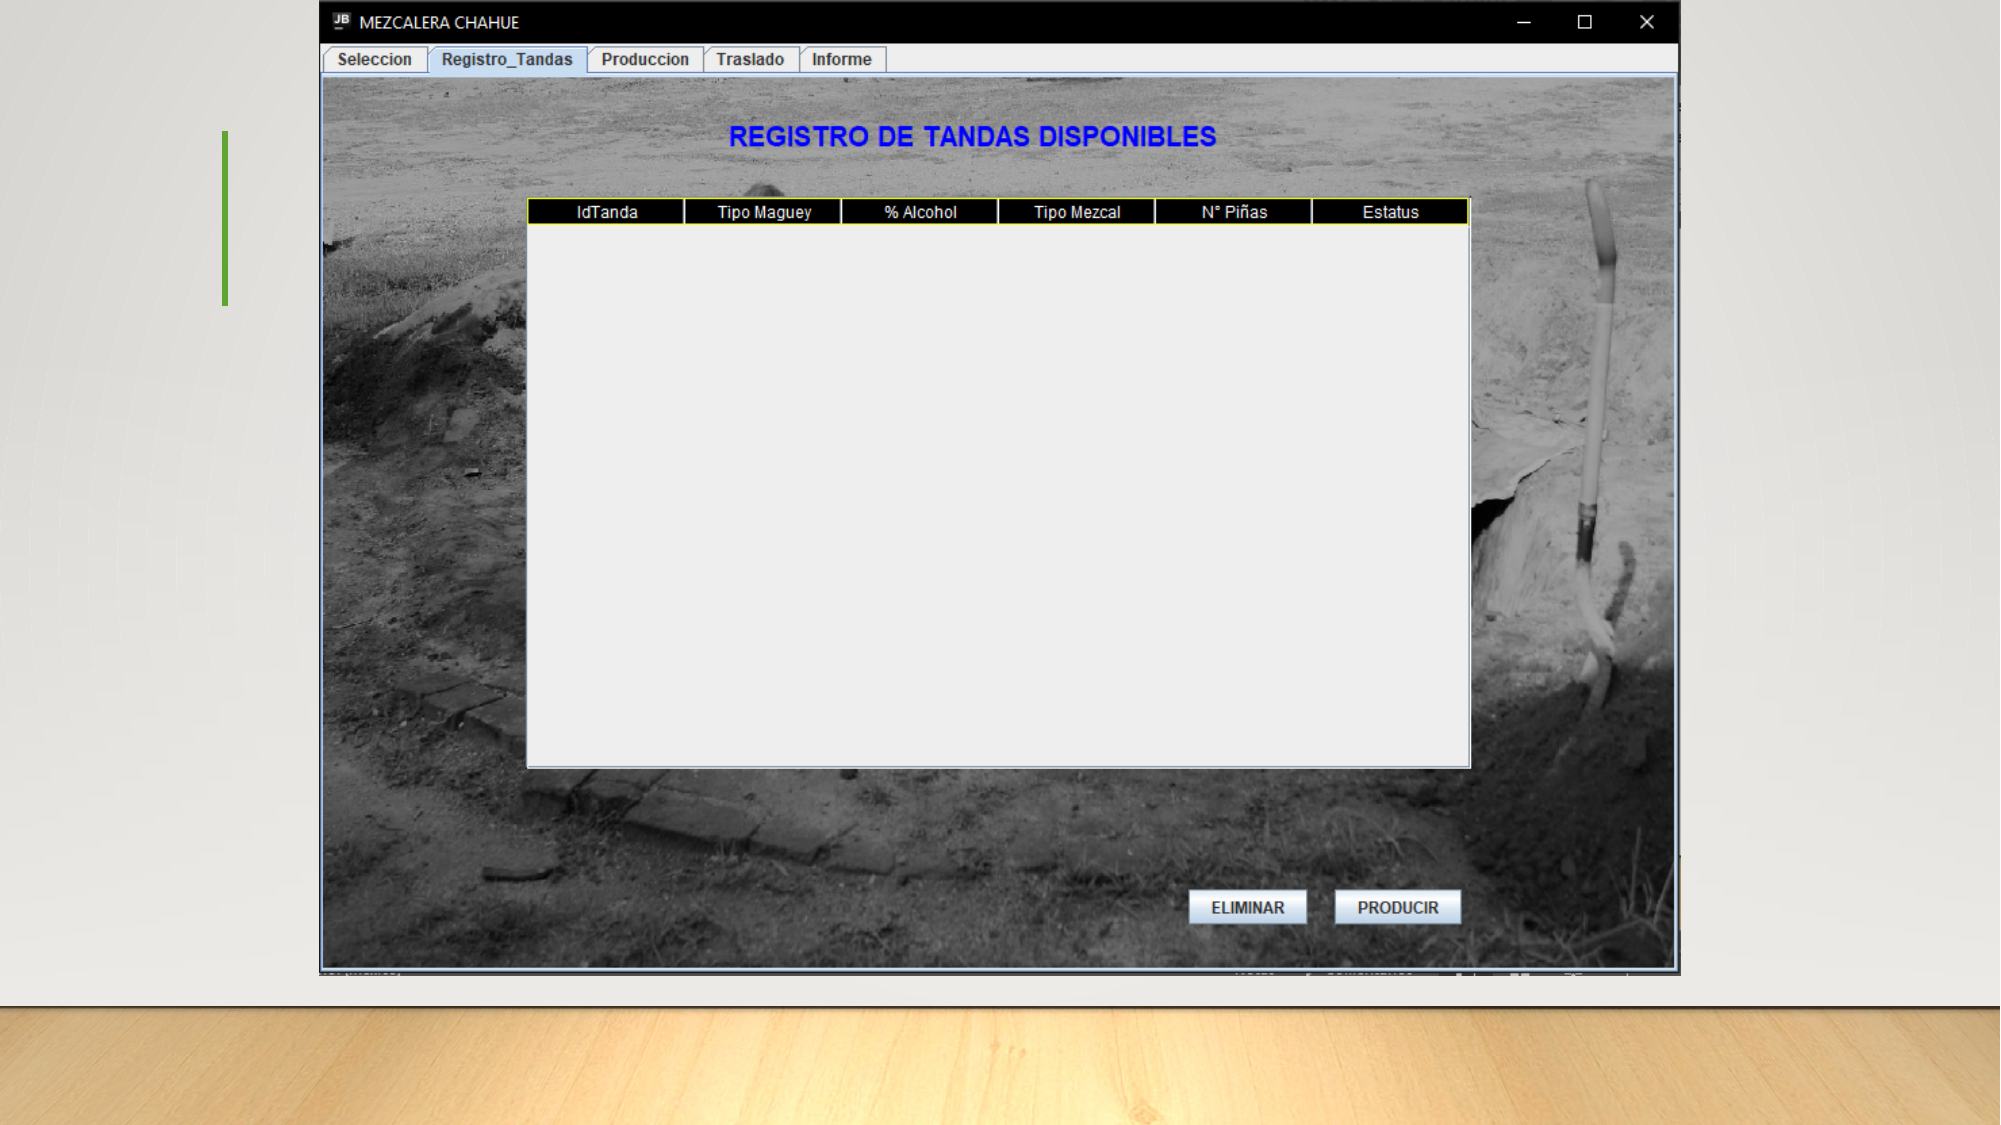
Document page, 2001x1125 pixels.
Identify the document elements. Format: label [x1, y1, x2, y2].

picture [0, 1006, 2000, 1125]
list [319, 0, 1681, 976]
